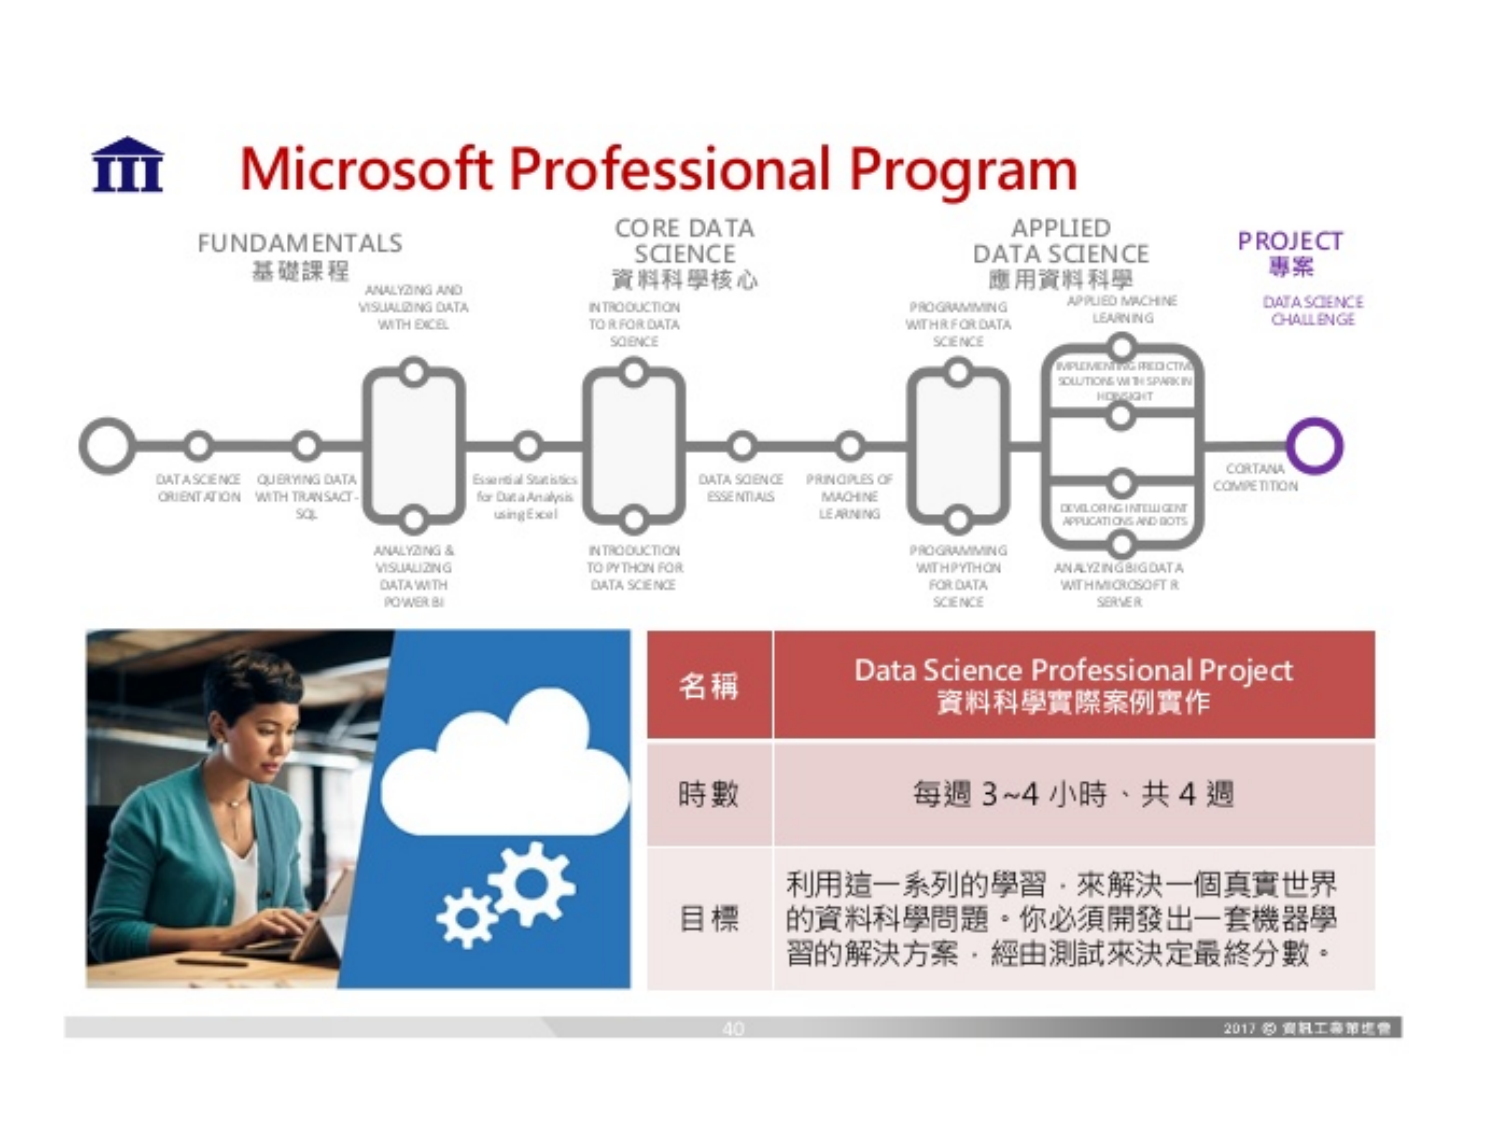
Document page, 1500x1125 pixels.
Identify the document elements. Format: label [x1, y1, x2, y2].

list [47, 91, 1421, 1062]
